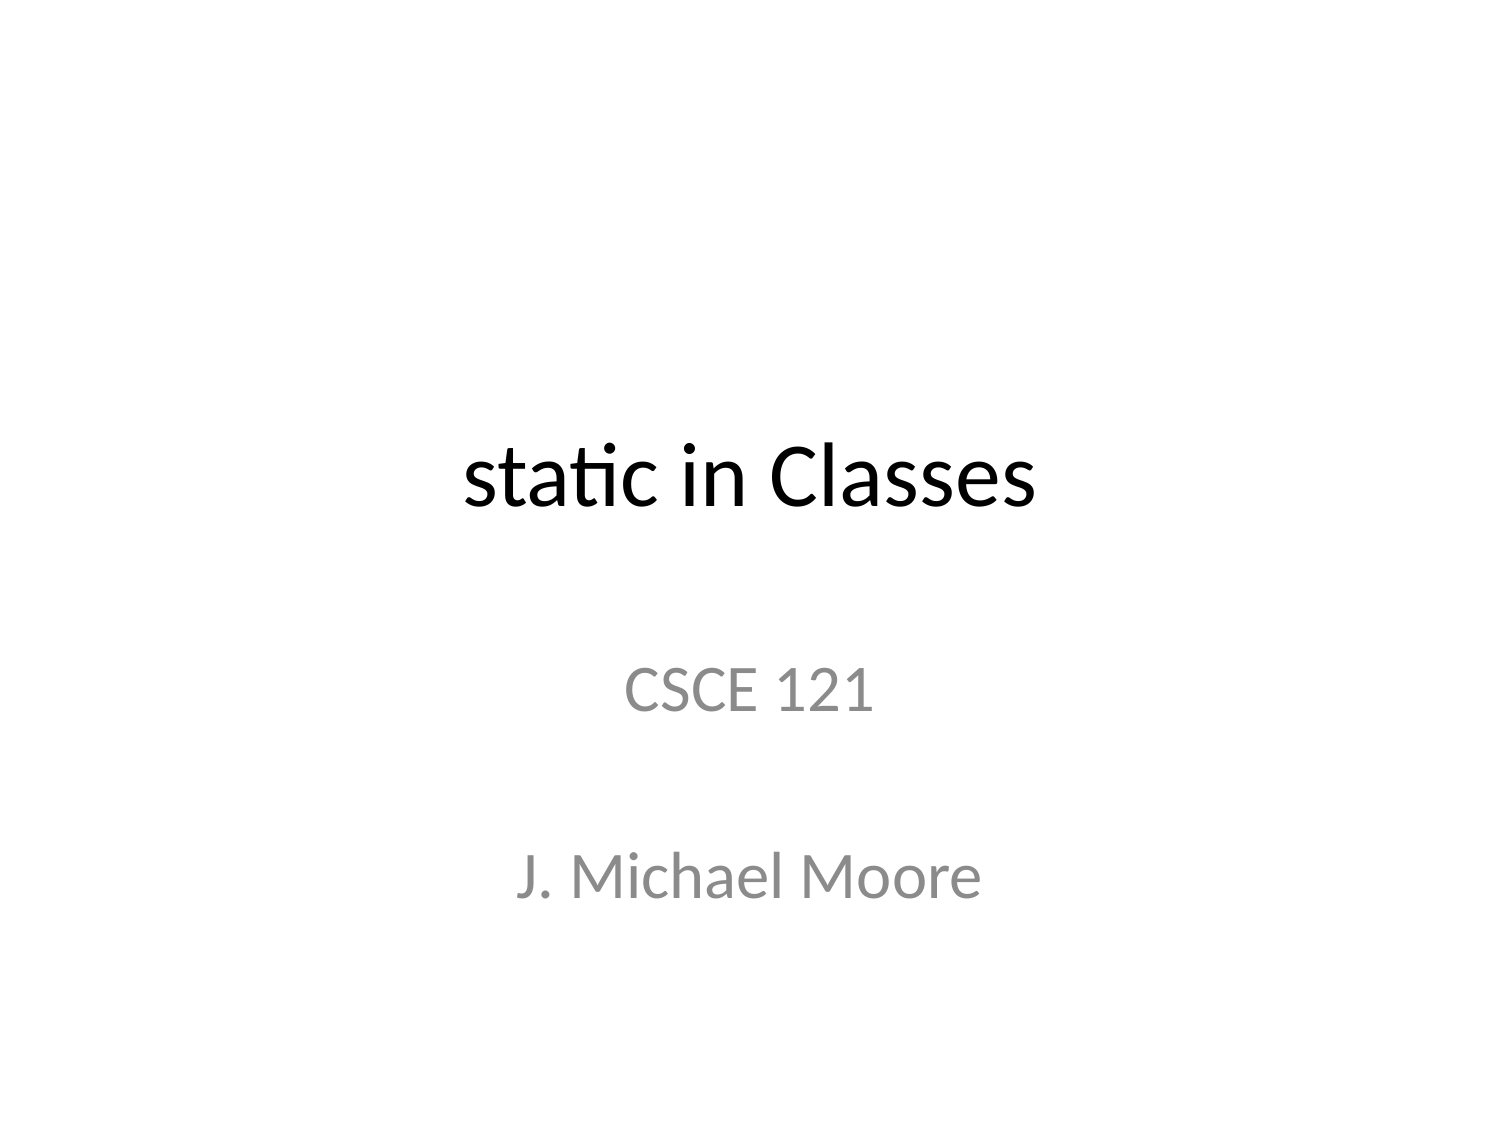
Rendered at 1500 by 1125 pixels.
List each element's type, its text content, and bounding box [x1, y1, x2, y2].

subtitle CSCE 121 J. Michael Moore [225, 637, 1275, 925]
title static in Classes [112, 349, 1388, 591]
